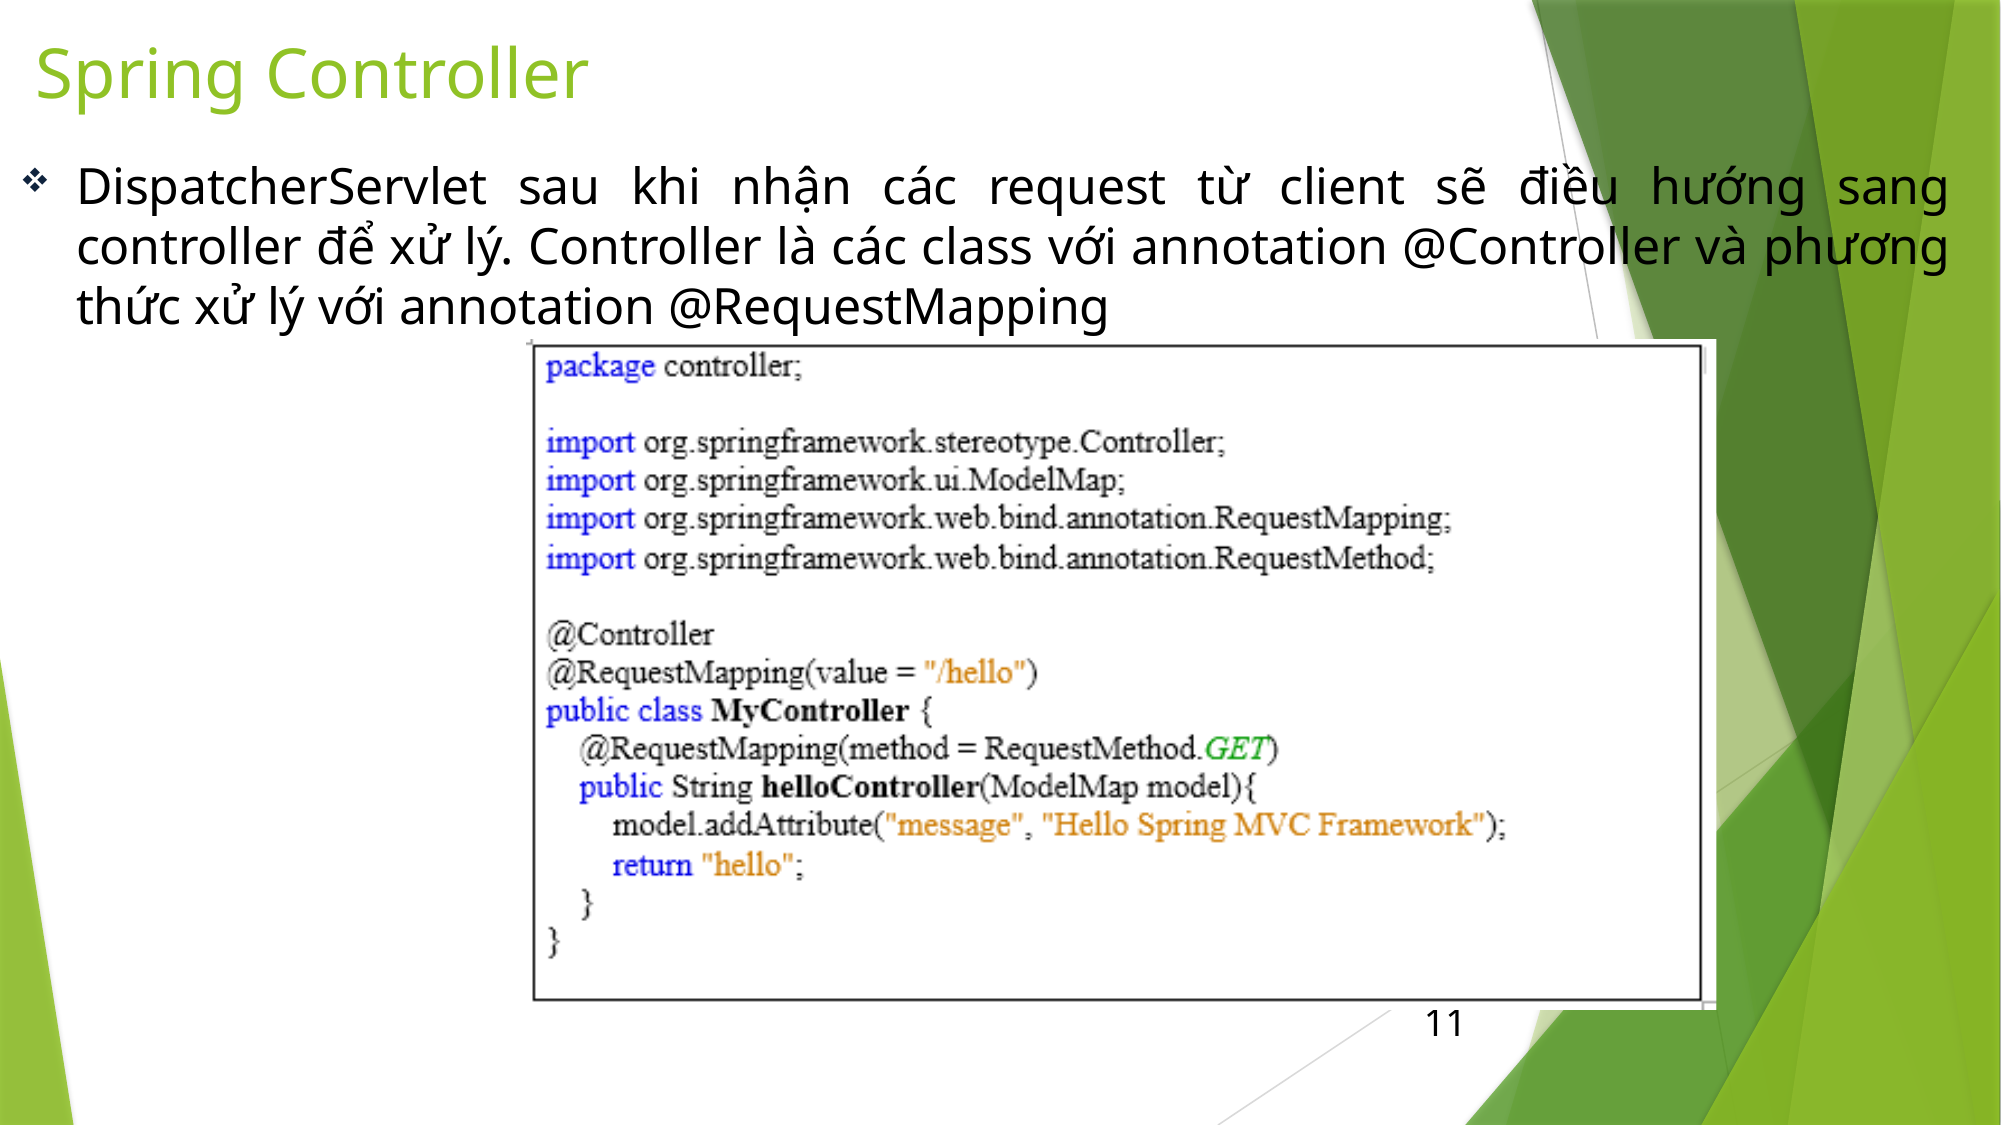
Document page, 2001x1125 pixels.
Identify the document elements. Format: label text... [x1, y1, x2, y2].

text_box DispatcherServlet sau khi nhận các request từ client sẽ điều hướng sang controller để xử lý. Controller là các class với annotation @Controller và phương thức xử lý với annotation @RequestMapping [17, 152, 1950, 335]
picture [525, 338, 1717, 1011]
title Spring Controller [20, 21, 1522, 121]
slide_number 11 [1409, 1019, 1522, 1051]
